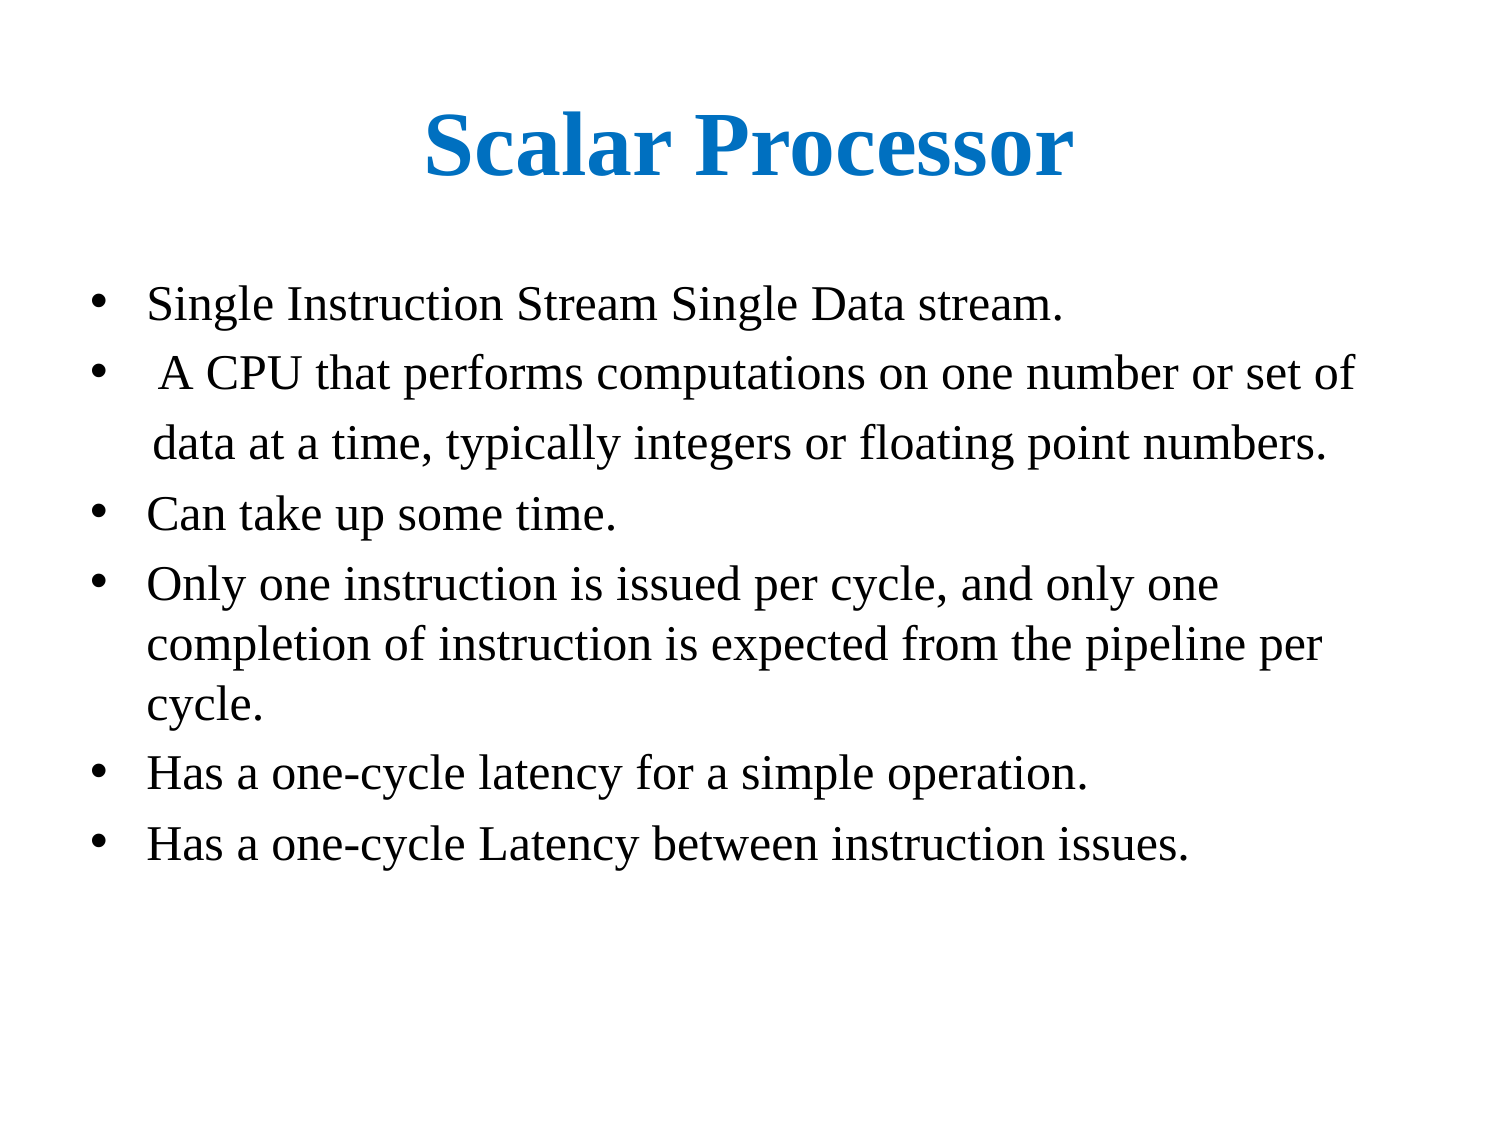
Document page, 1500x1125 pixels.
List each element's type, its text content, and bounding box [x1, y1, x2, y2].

list Single Instruction Stream Single Data stream. A CPU that performs computations on one number or set of data at a time, typically integers or floating point numbers. Can take up some time. Only one instruction is issued per cycle, and only one completion of instruction is expected from the pipeline per cycle. Has a one-cycle latency for a simple operation. Has a one-cycle Latency between instruction issues. [75, 262, 1425, 1005]
title Scalar Processor [75, 45, 1425, 233]
